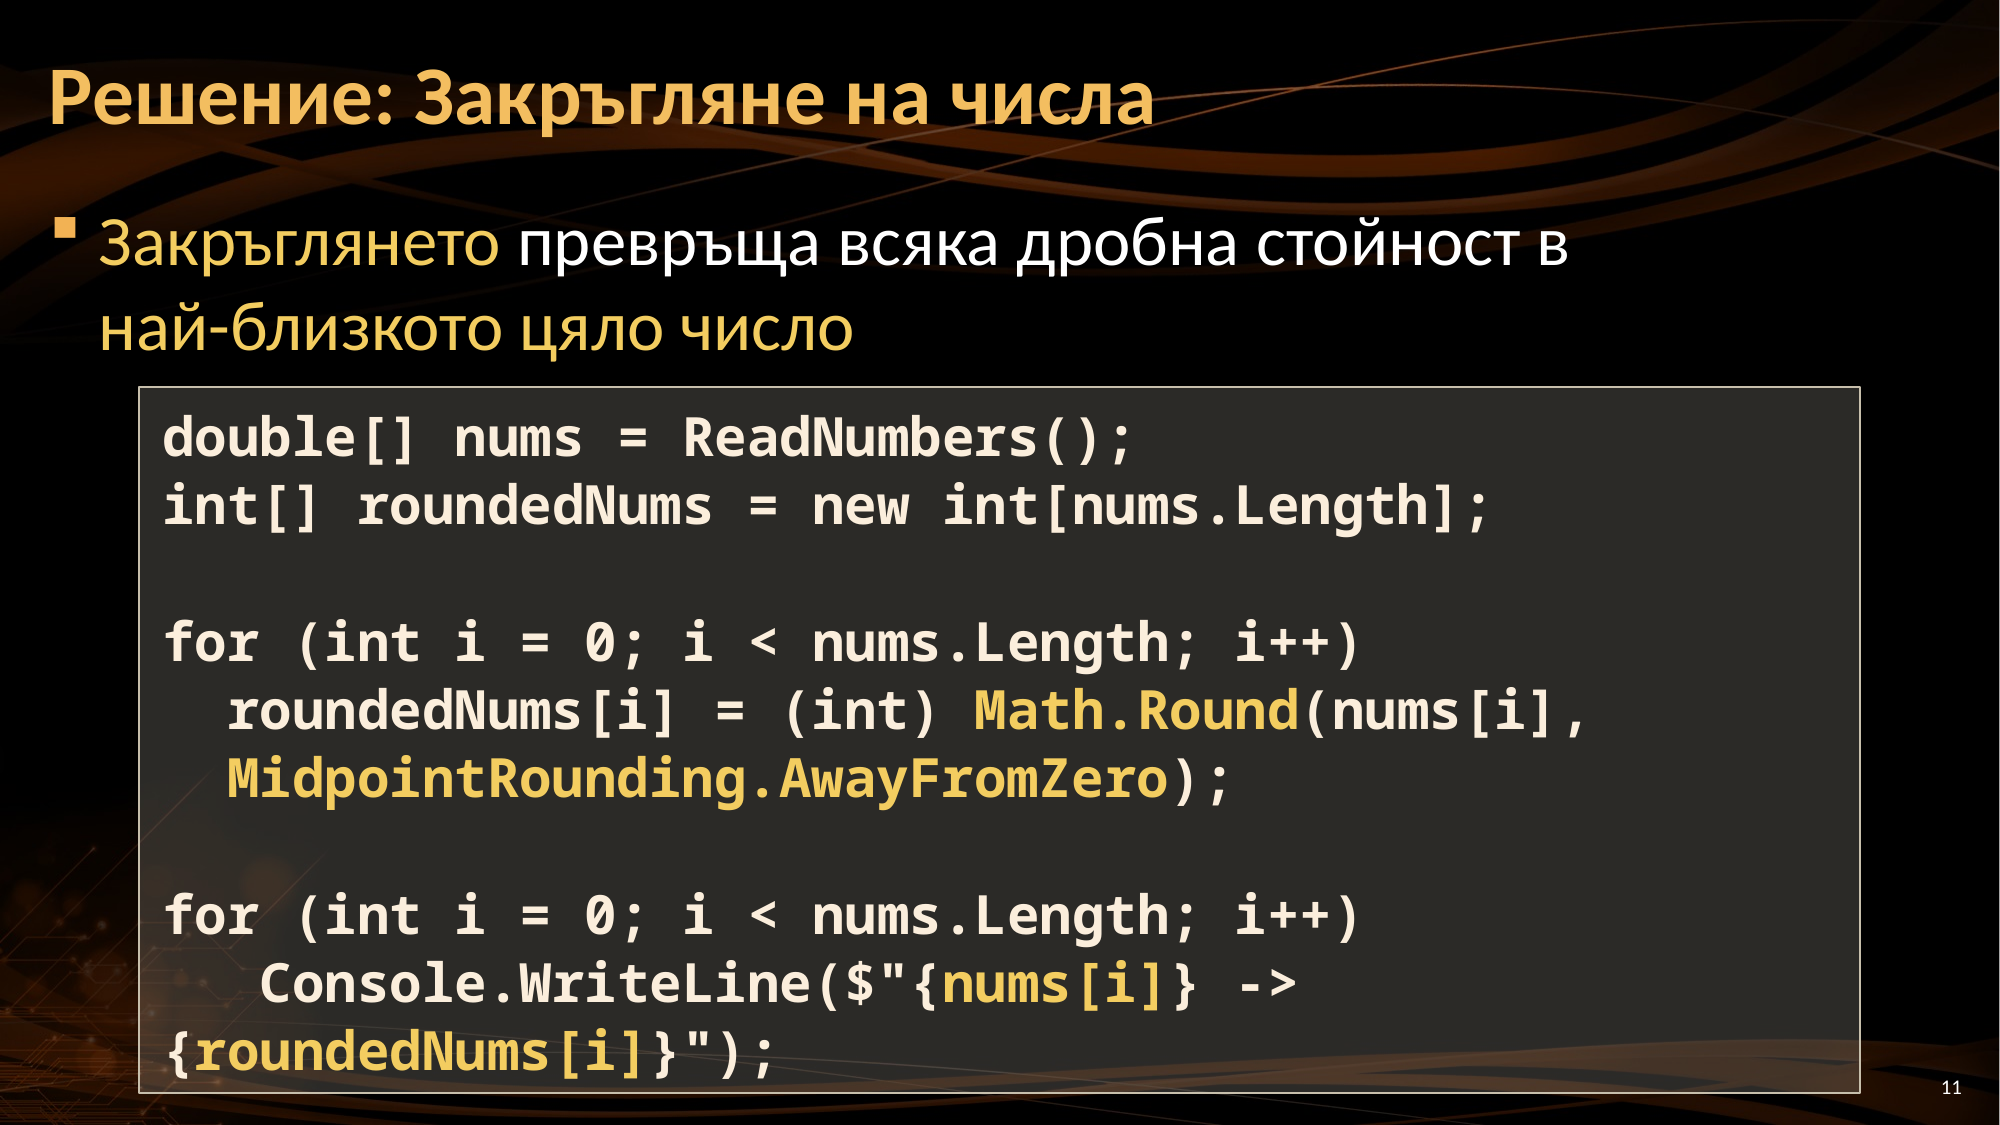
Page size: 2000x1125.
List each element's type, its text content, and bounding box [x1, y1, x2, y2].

slide_number 11 [1897, 1070, 1968, 1103]
text_box double[] nums = ReadNumbers(); int[] roundedNums = new int[nums.Length]; for (int i = 0; i < nums.Length; i++) roundedNums[i] = (int) Math.Round(nums[i], MidpointRounding.AwayFromZero); for (int i = 0; i < nums.Length; i++) Console.WriteLine($"{nums[i]} -> {roundedNums[i]}"); [138, 387, 1861, 1094]
title Решение: Закръгляне на числа [30, 6, 1968, 189]
list Закръглянето превръща всяка дробна стойност в най-близкото цяло число [31, 189, 1968, 1103]
picture [0, 0, 2000, 1125]
